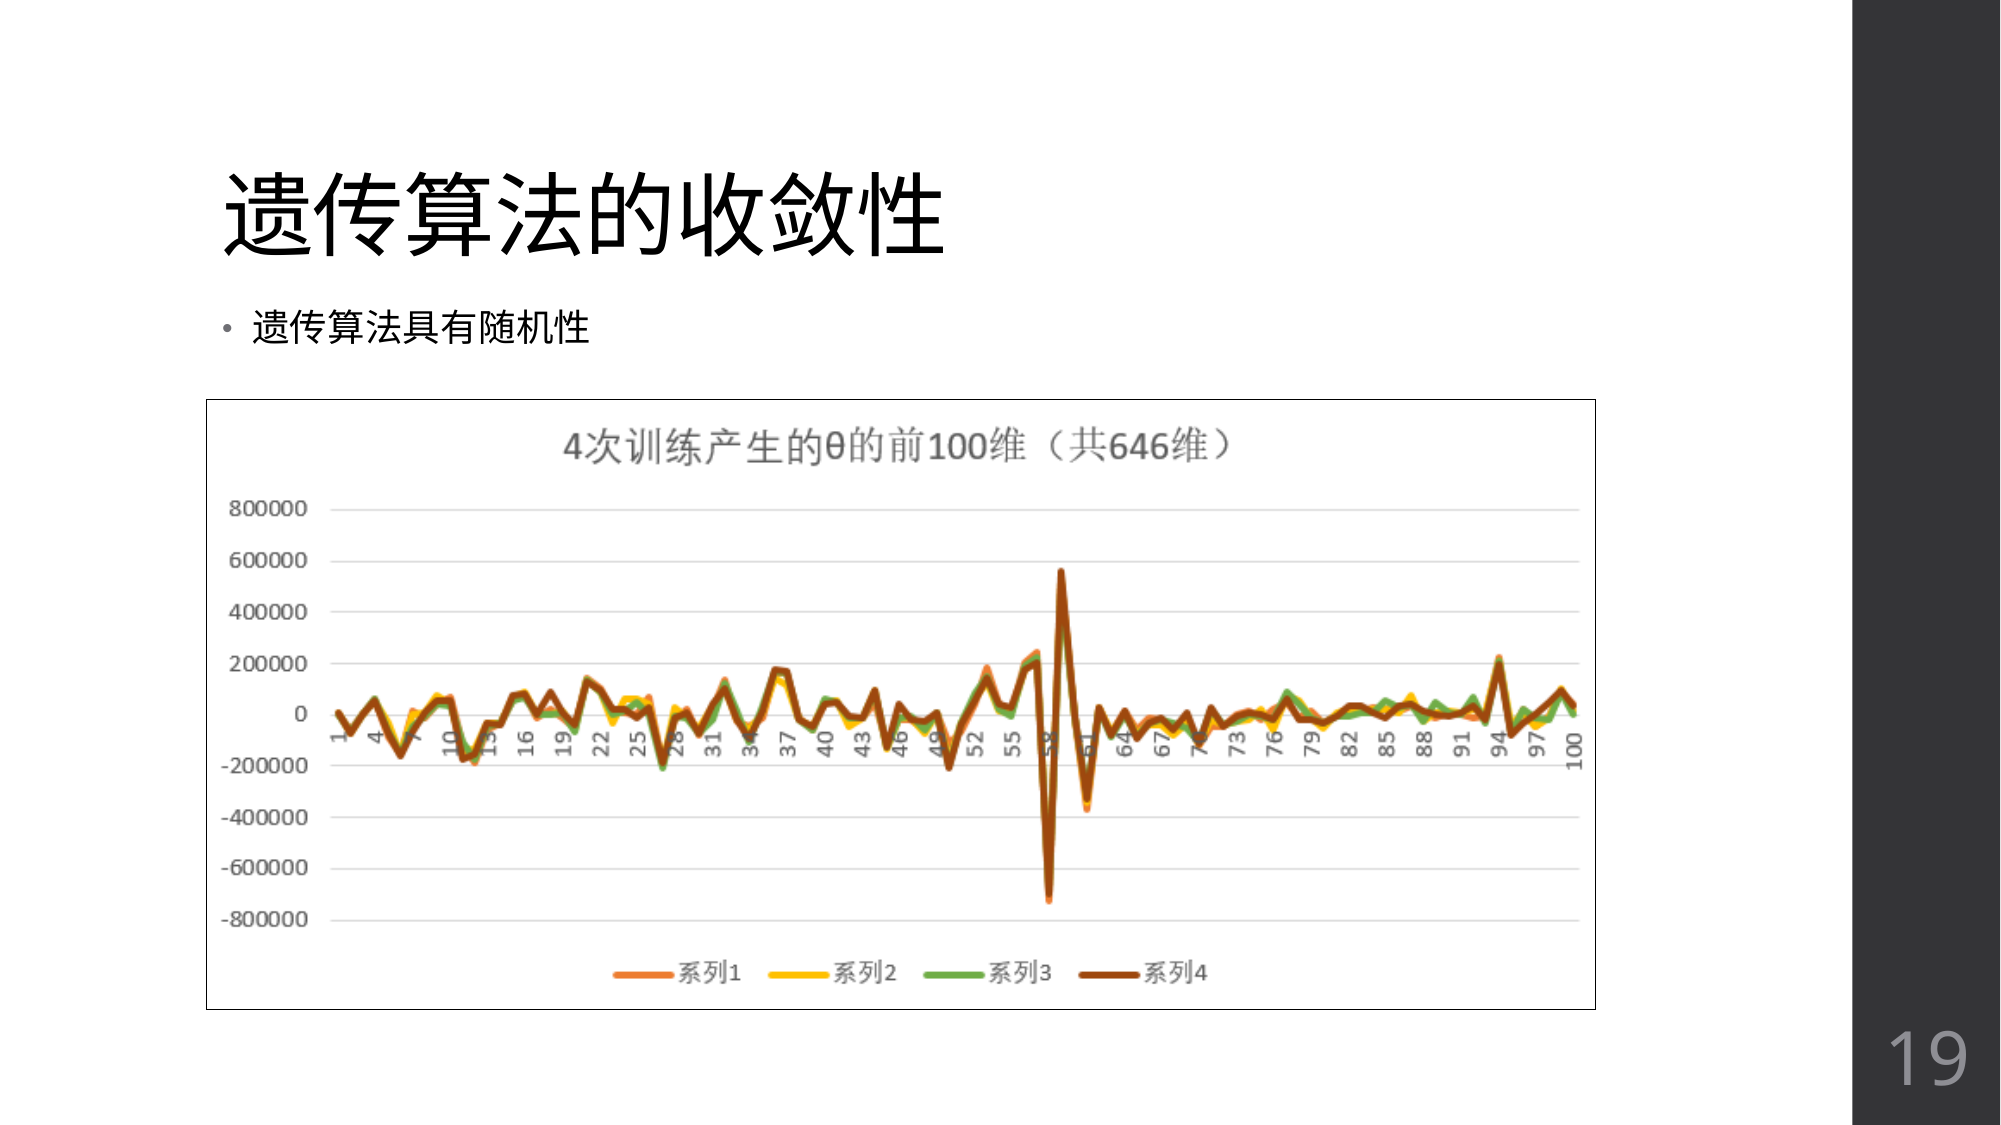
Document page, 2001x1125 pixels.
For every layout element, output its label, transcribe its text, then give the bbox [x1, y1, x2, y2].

title 遗传算法的收敛性 [206, 60, 1797, 278]
list 遗传算法具有随机性 [206, 299, 1617, 1014]
slide_number 19 [1852, 1012, 2000, 1110]
picture [206, 399, 1596, 1010]
